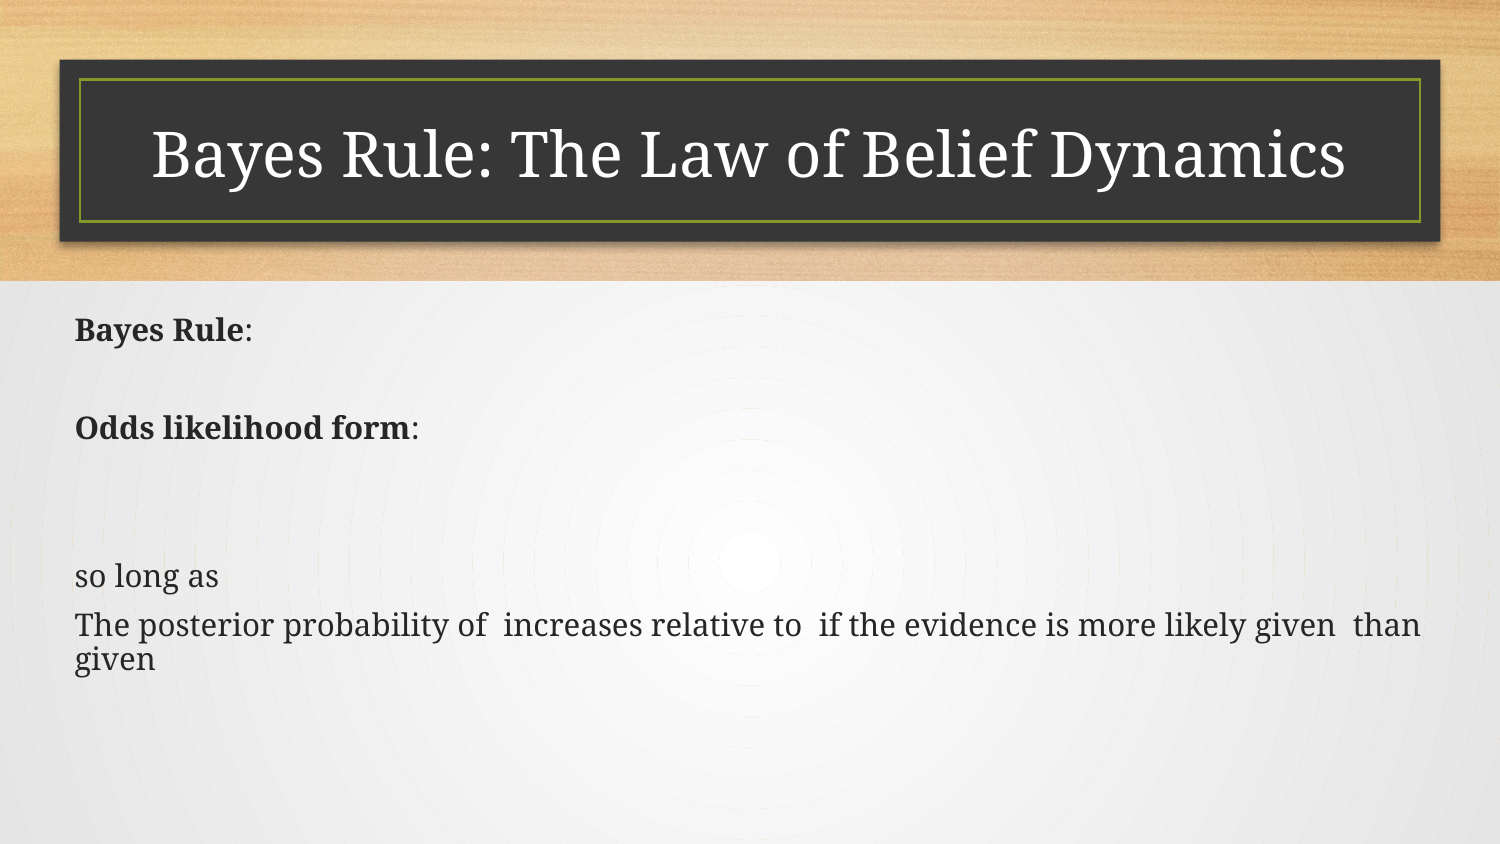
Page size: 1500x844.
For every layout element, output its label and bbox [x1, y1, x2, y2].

text_box [0, 0, 1500, 280]
text_box [58, 58, 1442, 243]
text_box [79, 79, 1421, 222]
text_box [0, 280, 1500, 844]
